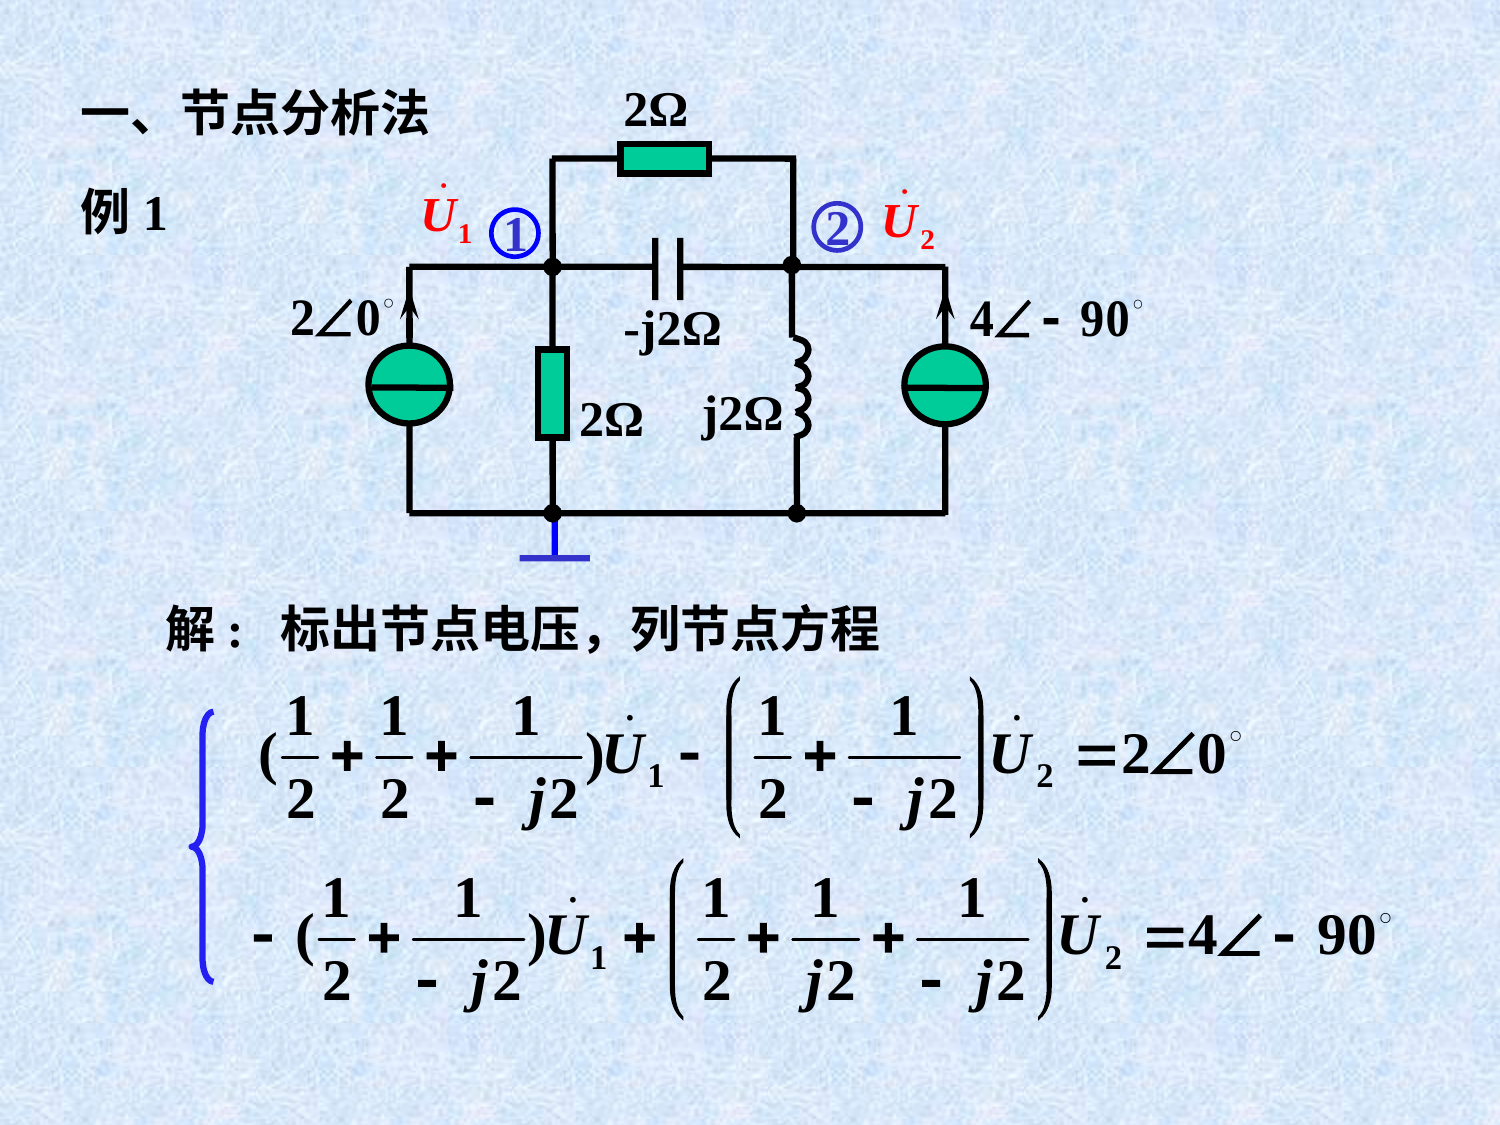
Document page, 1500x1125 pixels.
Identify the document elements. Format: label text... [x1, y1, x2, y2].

picture [0, 0, 1500, 1125]
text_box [415, 178, 940, 255]
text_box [282, 68, 1151, 515]
text_box [191, 711, 214, 982]
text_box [243, 846, 1401, 1029]
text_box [251, 664, 1256, 846]
text_box 一、节点分析法 [66, 73, 282, 149]
text_box 例1 [66, 172, 201, 248]
text_box 解: 标出节点电压，列节点方程 [150, 589, 1067, 665]
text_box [488, 515, 863, 559]
